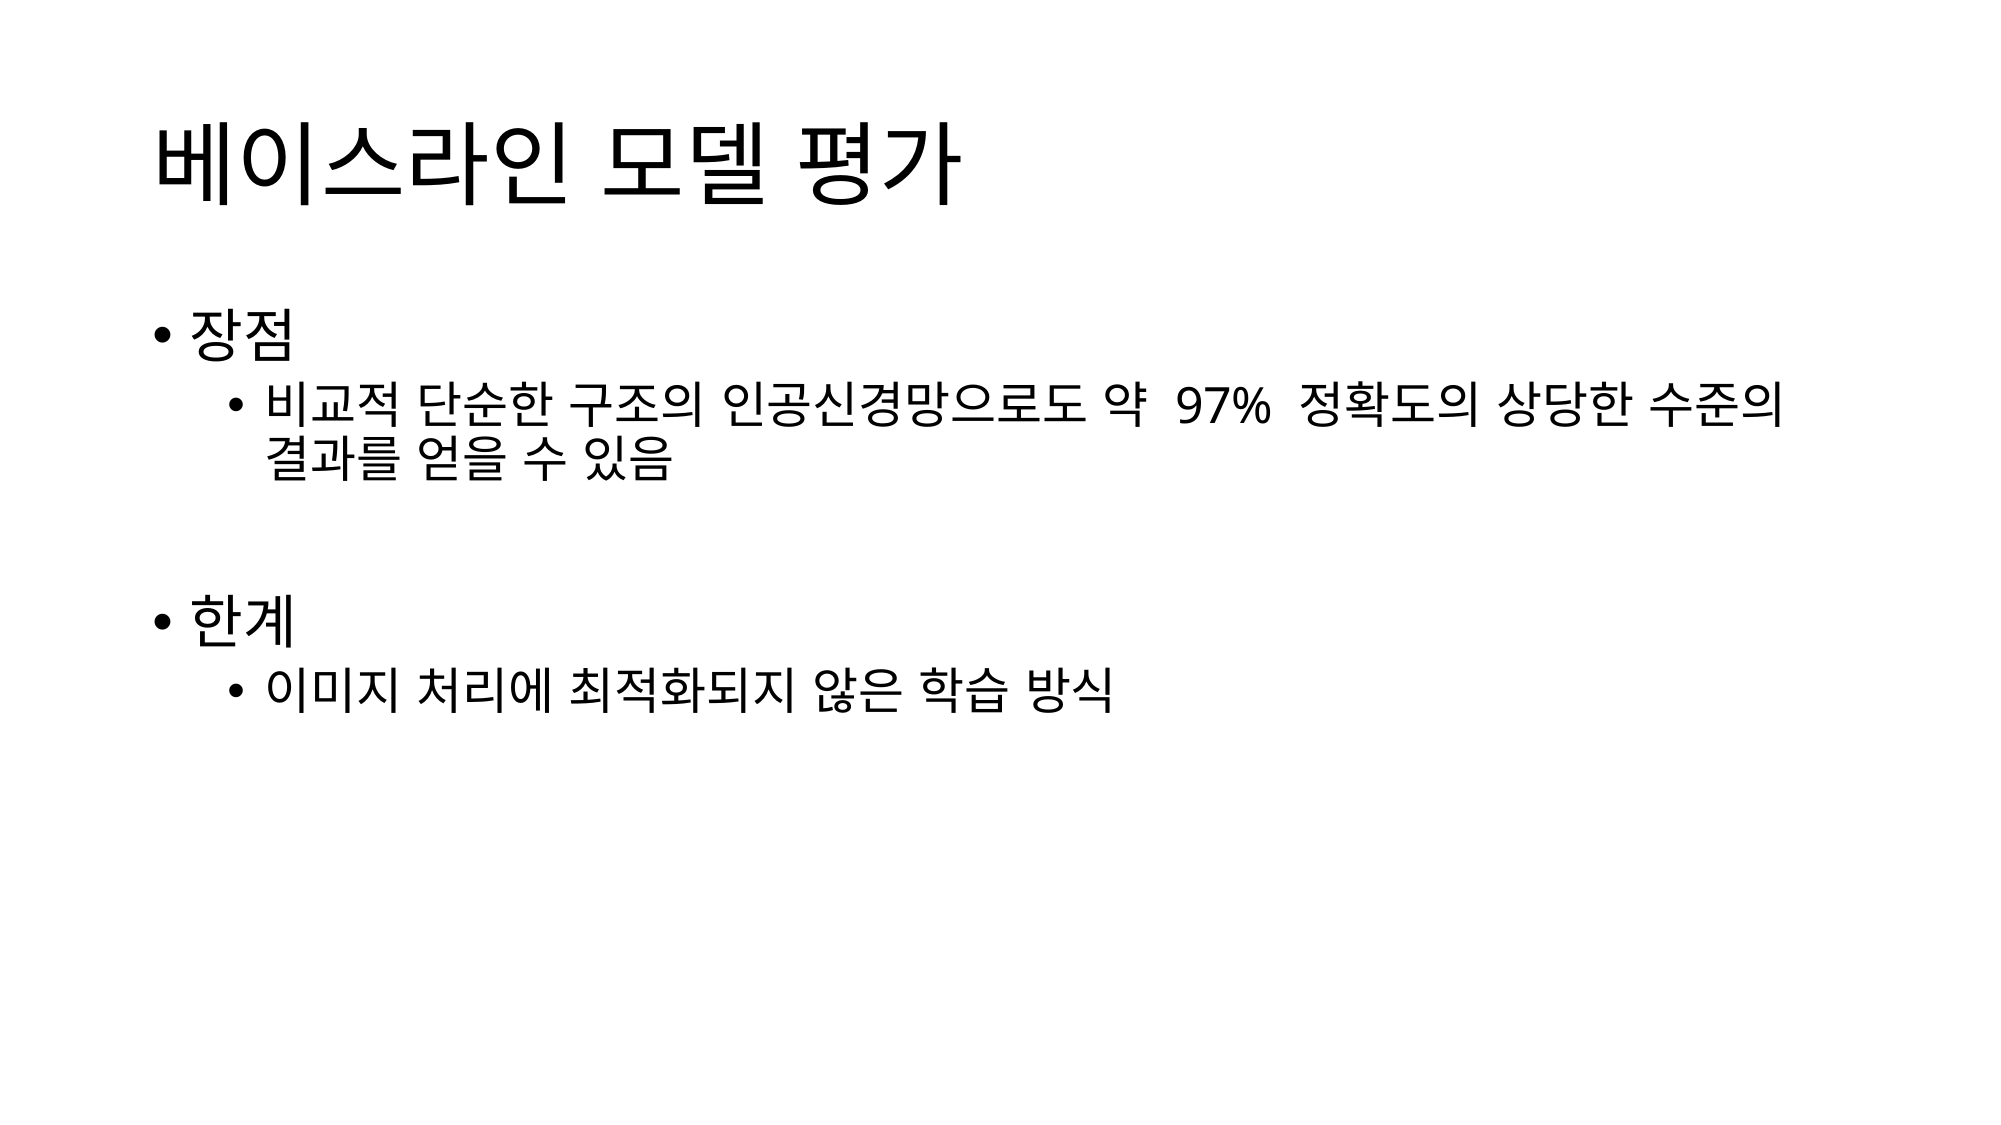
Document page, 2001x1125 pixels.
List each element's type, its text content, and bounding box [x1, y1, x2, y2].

list 장점 비교적 단순한 구조의 인공신경망으로도 약 97% 정확도의 상당한 수준의 결과를 얻을 수 있음 한계 이미지 처리에 최적화되지 않은 학습 방식 [137, 299, 1863, 1014]
title 베이스라인 모델 평가 [137, 59, 1863, 278]
